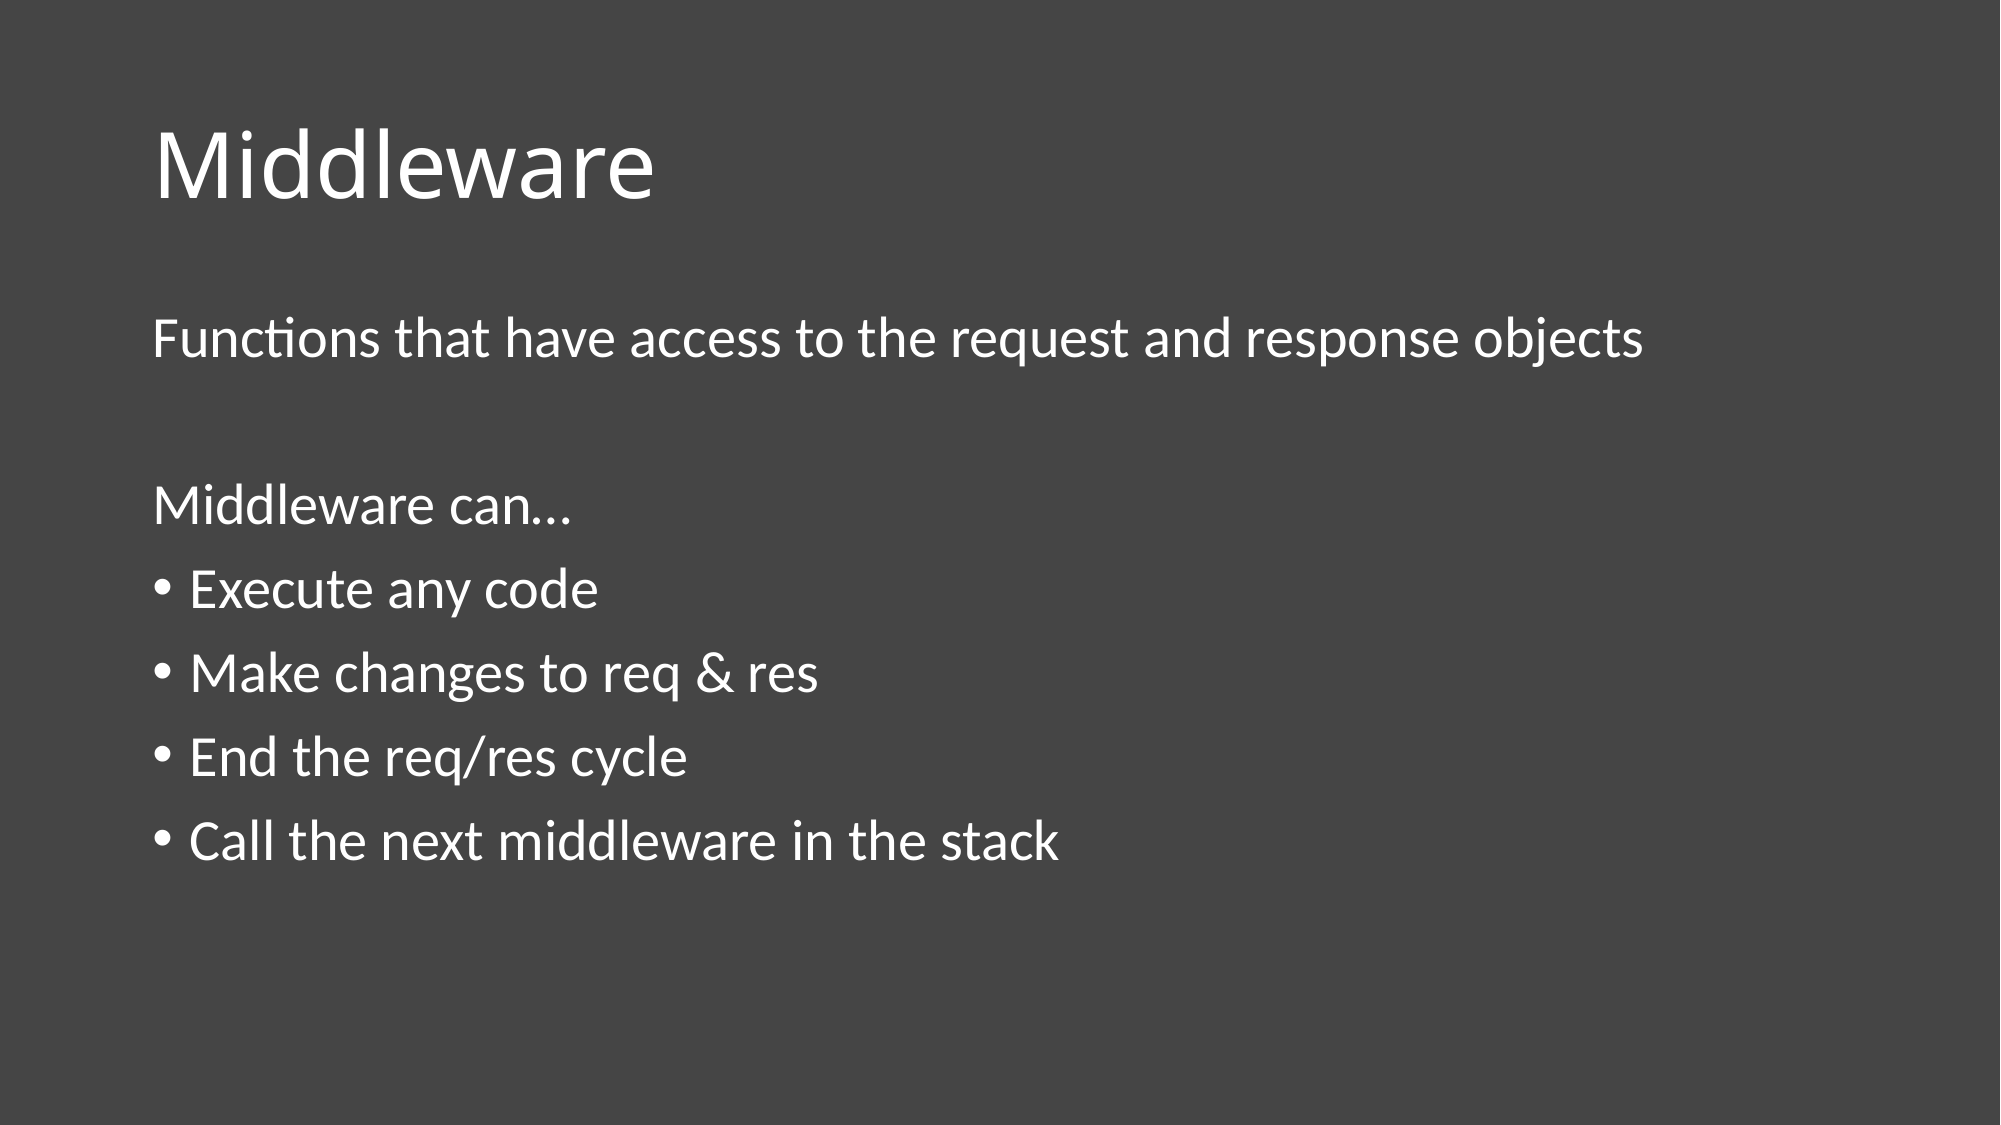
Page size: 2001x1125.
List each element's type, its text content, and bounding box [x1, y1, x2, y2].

list Functions that have access to the request and response objects Middleware can… Execute any code Make changes to req & res End the req/res cycle Call the next middleware in the stack [137, 299, 1863, 1014]
title Middleware [137, 59, 1863, 278]
